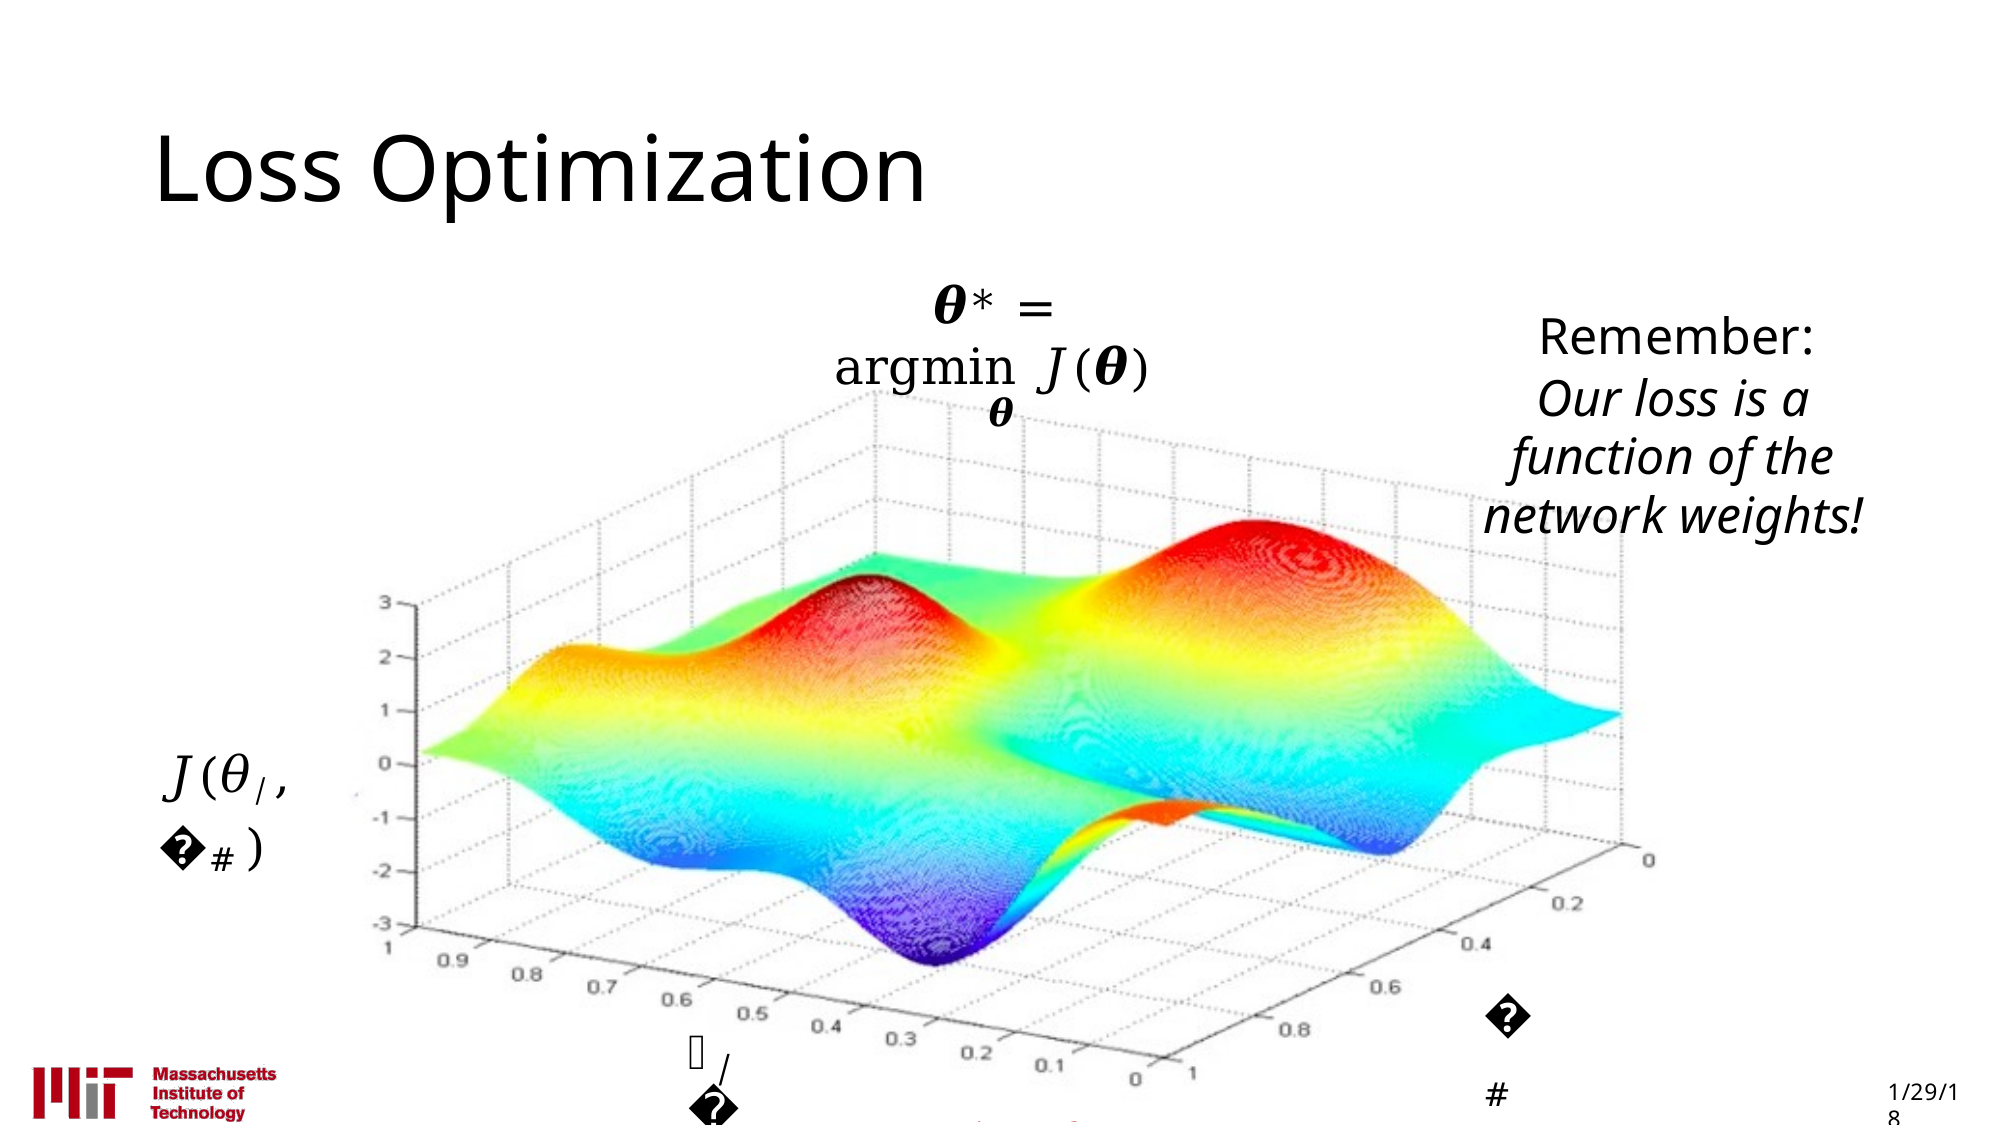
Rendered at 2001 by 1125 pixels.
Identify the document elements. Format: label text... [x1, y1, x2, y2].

text_box 𝜃 [686, 1019, 719, 1082]
picture [31, 1064, 278, 1123]
text_box 𝜽∗ = argmin 𝐽(𝜽) 𝜽 [806, 266, 1182, 368]
text_box Remember: Our loss is a function of the network weights! [1452, 304, 1895, 486]
text_box 1/29/18 [1885, 1077, 1965, 1108]
text_box 𝐽(𝜃/, �# ) [156, 735, 340, 806]
text_box [318, 360, 1682, 1121]
text_box �# [1481, 981, 1533, 1052]
title Loss Optimization [133, 110, 1867, 221]
text_box / [713, 1042, 740, 1090]
